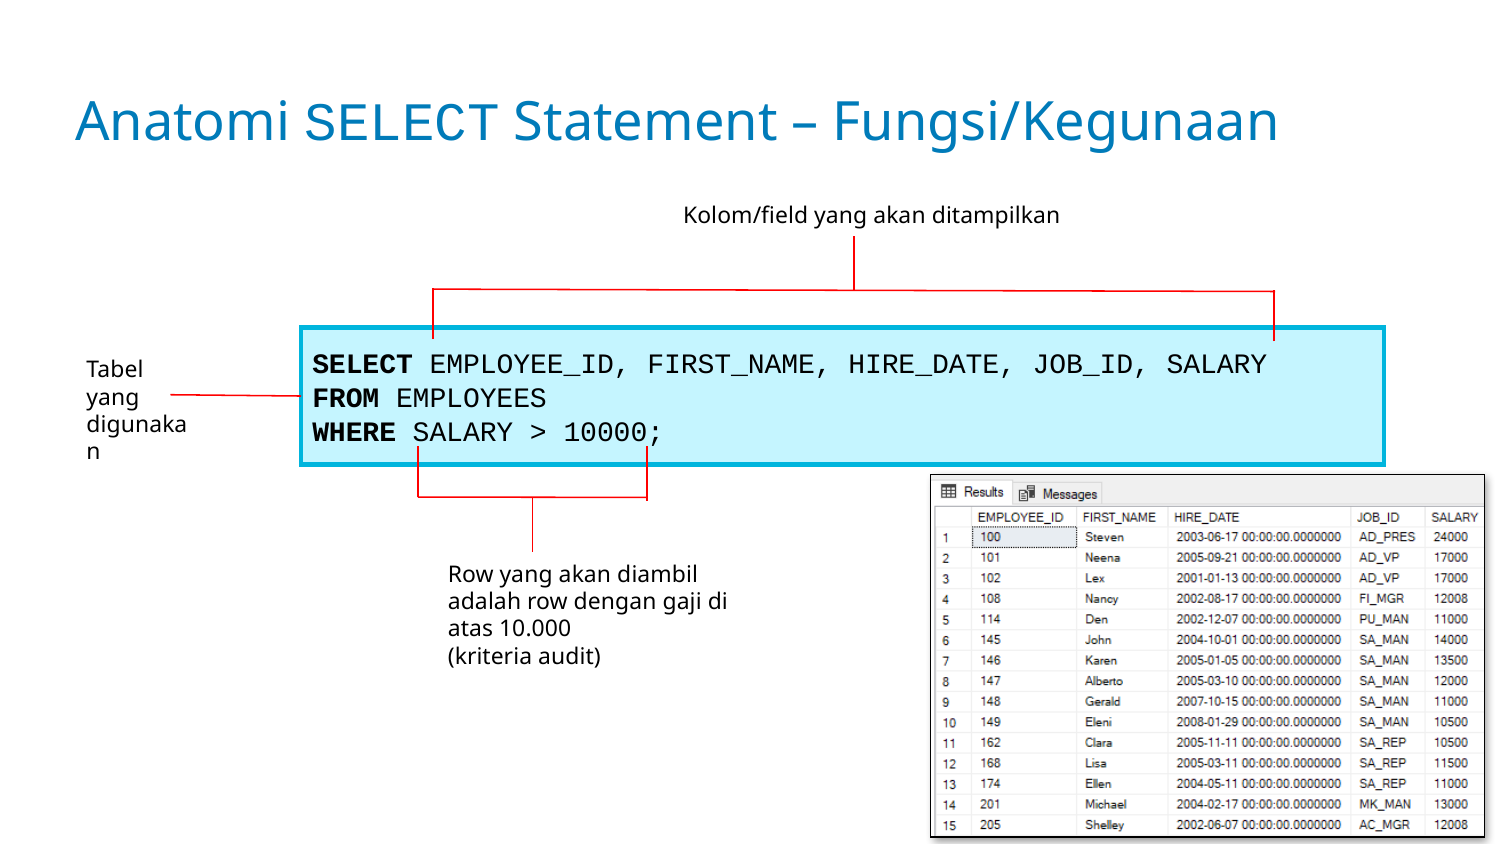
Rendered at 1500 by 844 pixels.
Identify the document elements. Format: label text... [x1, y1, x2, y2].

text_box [71, 193, 1385, 651]
picture [930, 475, 1484, 837]
title Anatomi SELECT Statement – Fungsi/Kegunaan [75, 99, 1385, 192]
